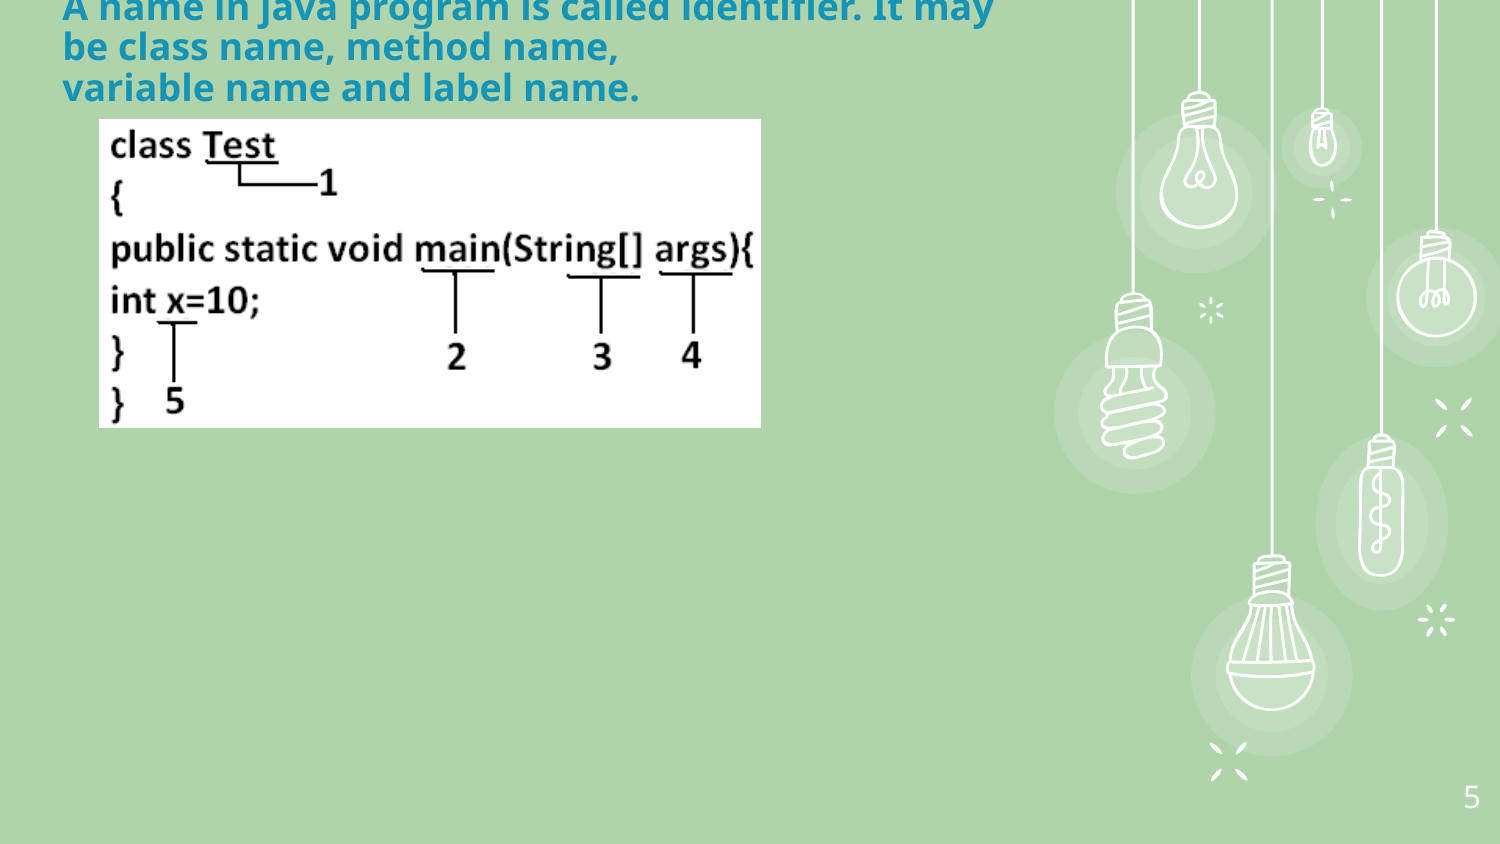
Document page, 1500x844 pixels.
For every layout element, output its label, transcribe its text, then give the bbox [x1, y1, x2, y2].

title A name in java program is called identifier. It may be class name, method name, variable name and label name. [62, 21, 1040, 110]
slide_number 5 [1426, 766, 1482, 832]
picture [99, 119, 762, 428]
